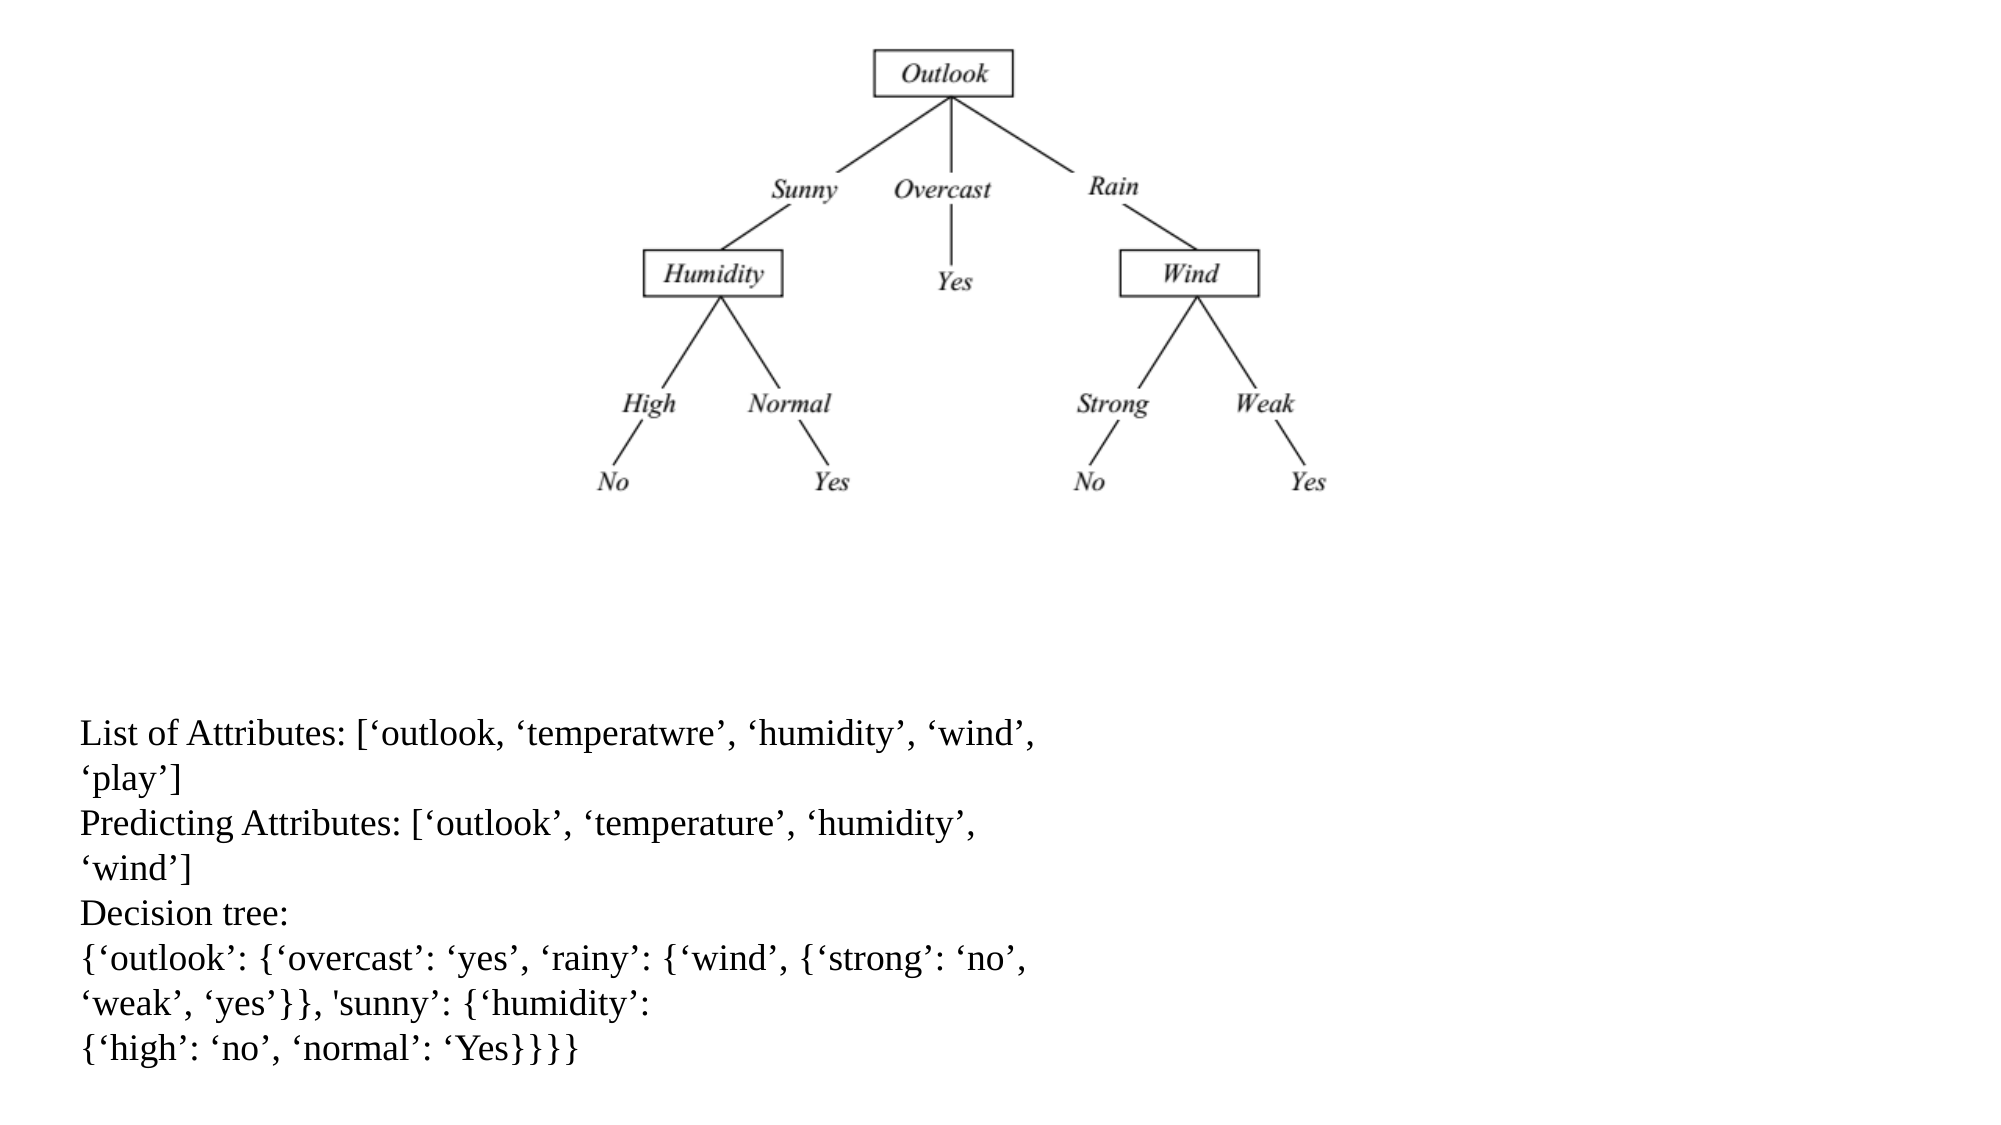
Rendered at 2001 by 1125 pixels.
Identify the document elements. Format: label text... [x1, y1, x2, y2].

picture [528, 15, 1383, 540]
text_box List of Attributes: [‘outlook, ‘temperatwre’, ‘humidity’, ‘wind’, ‘play’] Predicting Attributes: [‘outlook’, ‘temperature’, ‘humidity’, ‘wind’] Decision tree: {‘outlook’: {‘overcast’: ‘yes’, ‘rainy’: {‘wind’, {‘strong’: ‘no’, ‘weak’, ‘yes’}}, 'sunny’: {‘humidity’: {‘high’: ‘no’, ‘normal’: ‘Yes}}}} [64, 700, 1065, 1076]
